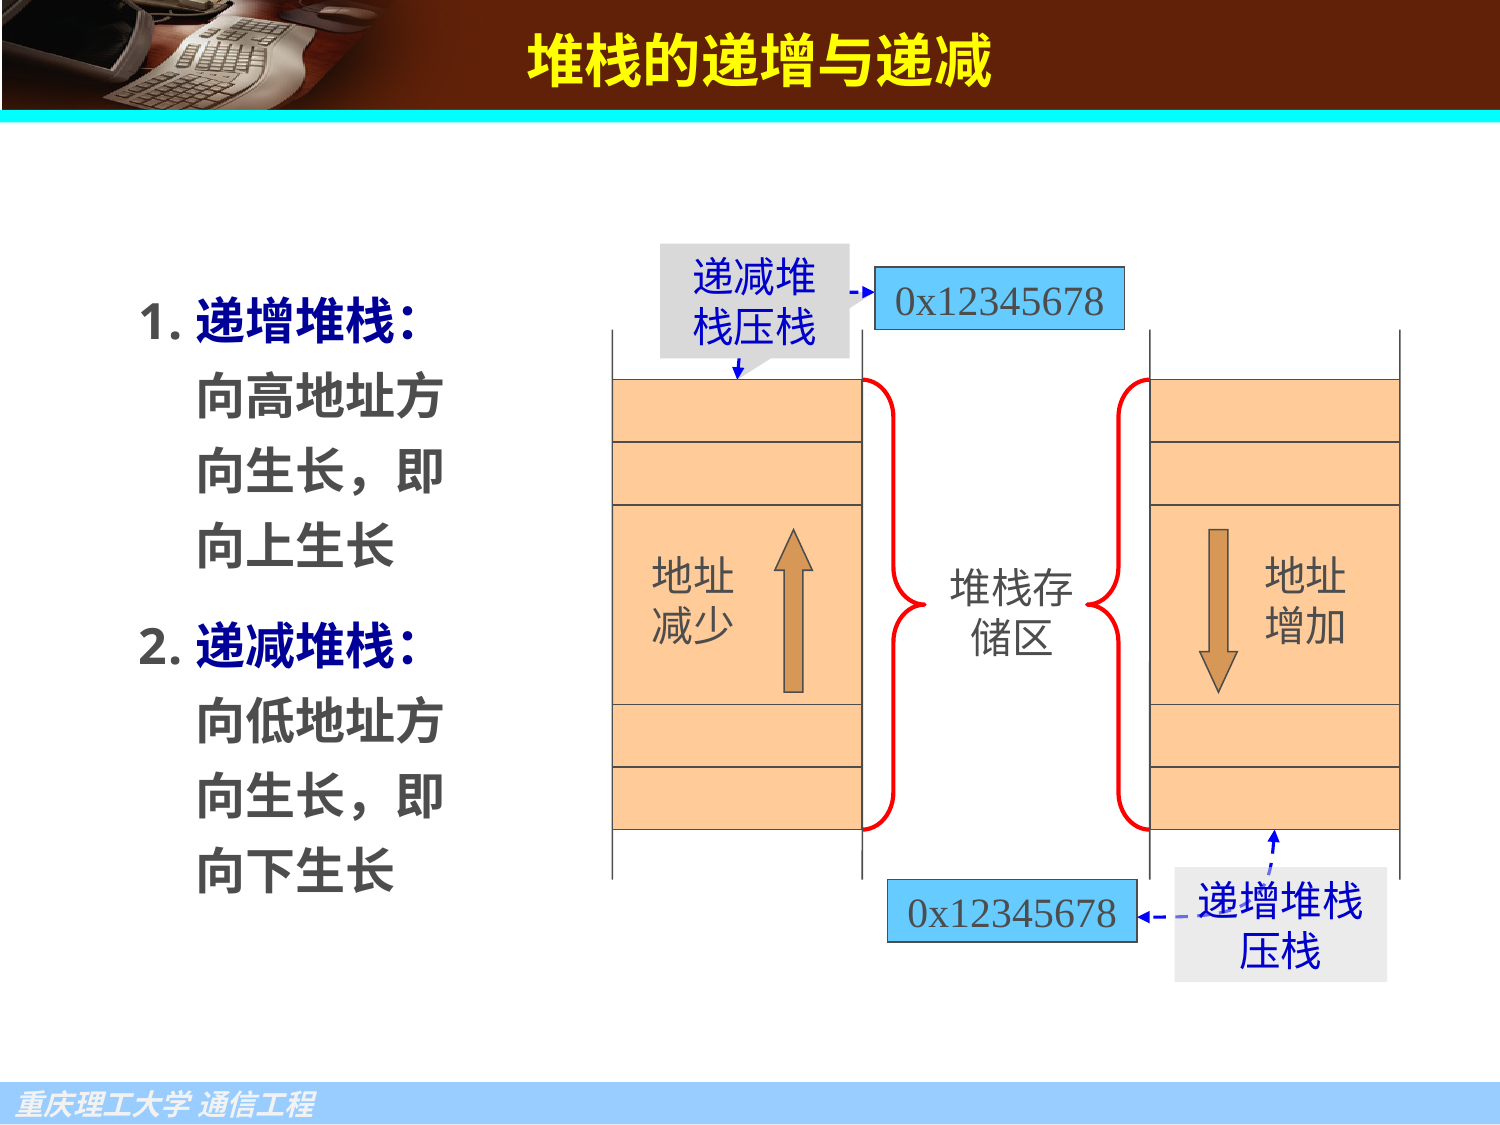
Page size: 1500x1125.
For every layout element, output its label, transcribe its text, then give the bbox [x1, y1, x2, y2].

text_box 0x12345678 [887, 894, 1137, 943]
title 堆栈的递增与递减 [84, 15, 1435, 103]
picture [2, 0, 1500, 109]
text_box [408, 428, 1137, 894]
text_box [660, 243, 875, 380]
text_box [1137, 829, 1388, 984]
text_box 0x12345678 [875, 267, 1125, 329]
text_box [612, 329, 1400, 880]
list 递增堆栈：向高地址方向生长，即向上生长 递减堆栈：向低地址方向生长，即向下生长 [123, 267, 491, 920]
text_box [1388, 452, 1418, 916]
